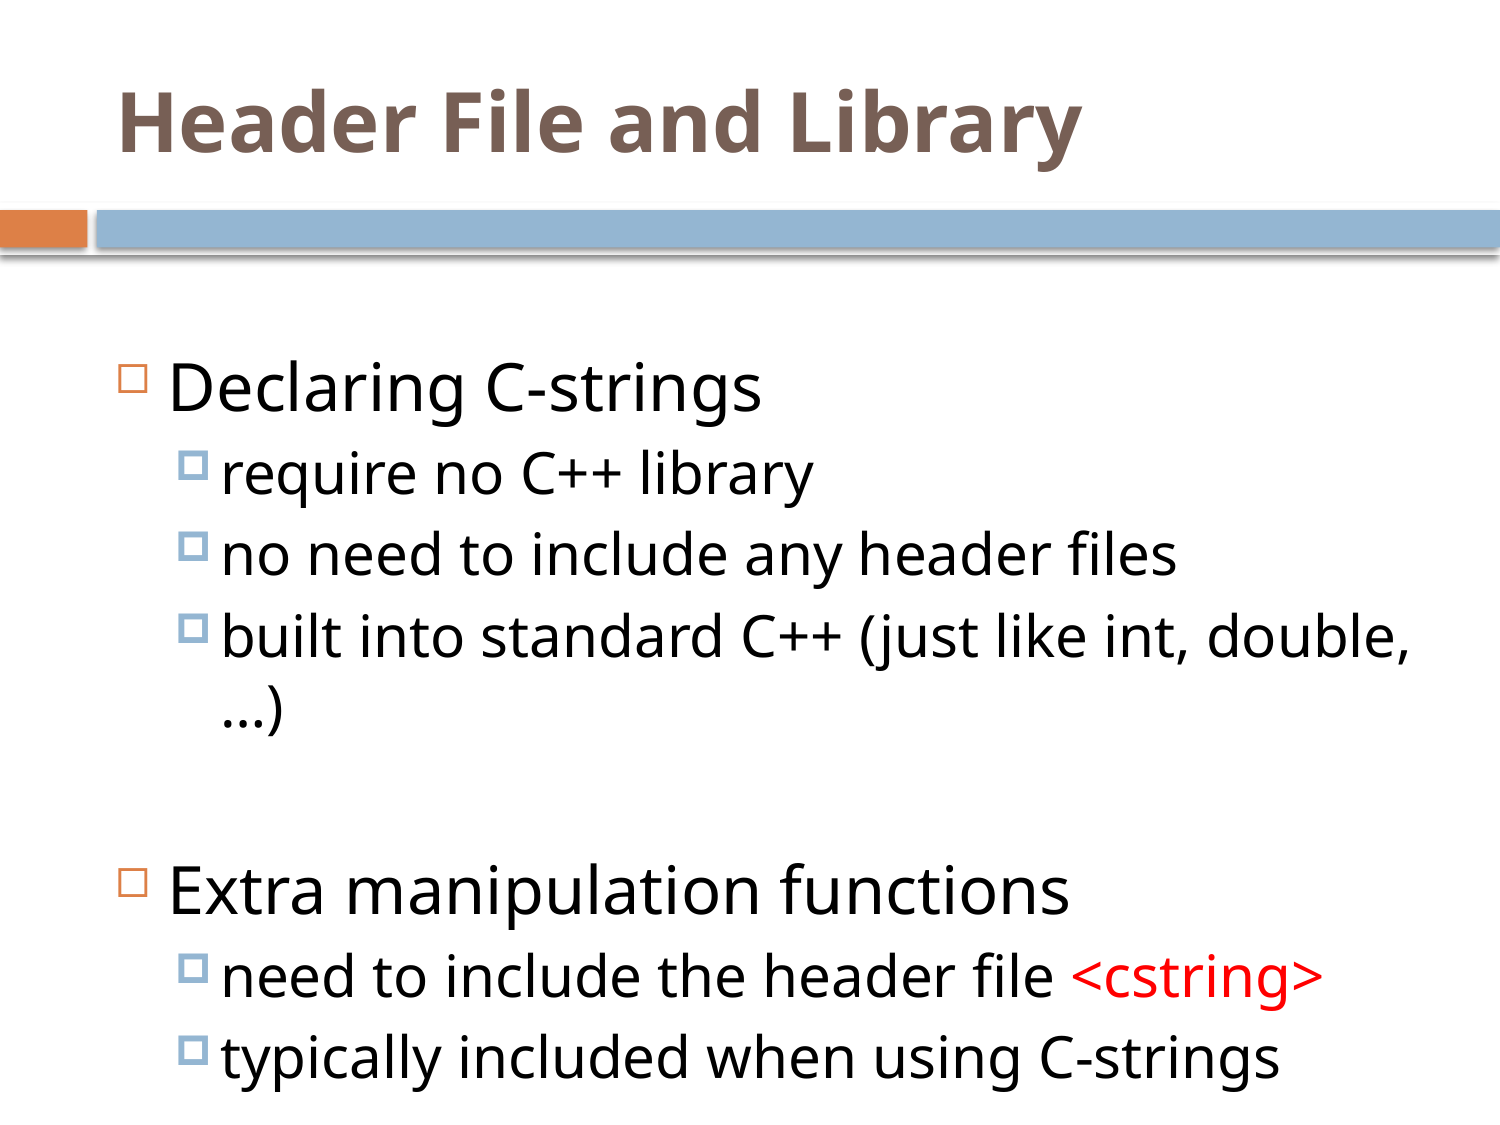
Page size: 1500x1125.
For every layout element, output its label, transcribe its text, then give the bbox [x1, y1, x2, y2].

list Declaring C-strings require no C++ library no need to include any header files built into standard C++ (just like int, double, …) Extra manipulation functions need to include the header file <cstring> typically included when using C-strings [100, 262, 1438, 1094]
title Header File and Library [100, 37, 1438, 200]
